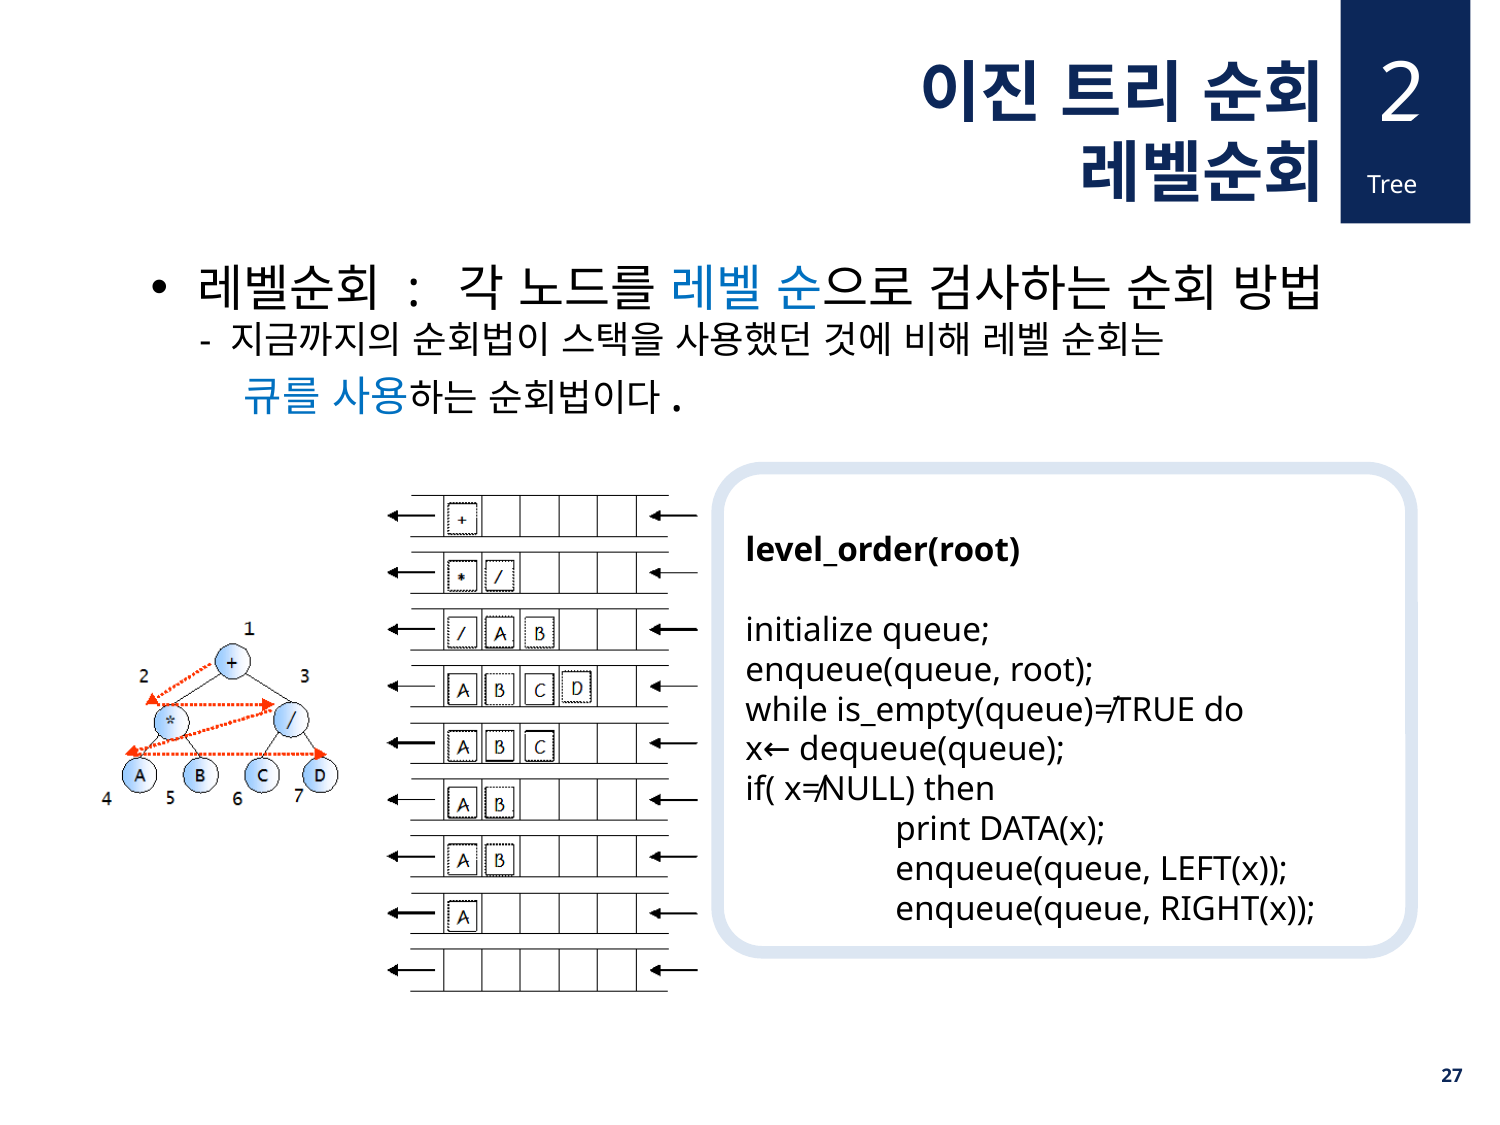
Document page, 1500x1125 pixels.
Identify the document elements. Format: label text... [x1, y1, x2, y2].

text_box 이진 트리 순회 레벨순회 [868, 42, 1338, 218]
text_box [1338, 0, 1473, 226]
text_box level_order(root) initialize queue; enqueue(queue, root); while is_empty(queue)≠TRUE do x← dequeue(queue); if( x≠NULL) then print DATA(x); enqueue(queue, LEFT(x)); enqueue(queue, RIGHT(x)); [715, 465, 1414, 955]
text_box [1363, 30, 1459, 150]
slide_number 27 [1128, 1046, 1478, 1107]
text_box Tree [1352, 161, 1471, 206]
text_box 레벨순회 : 각 노드를 레벨 순으로 검사하는 순회 방법 - 지금까지의 순회법이 스택을 사용했던 것에 비해 레벨 순회는 큐를 사용하는 순회법이다. [135, 248, 1500, 549]
picture [88, 463, 710, 1000]
